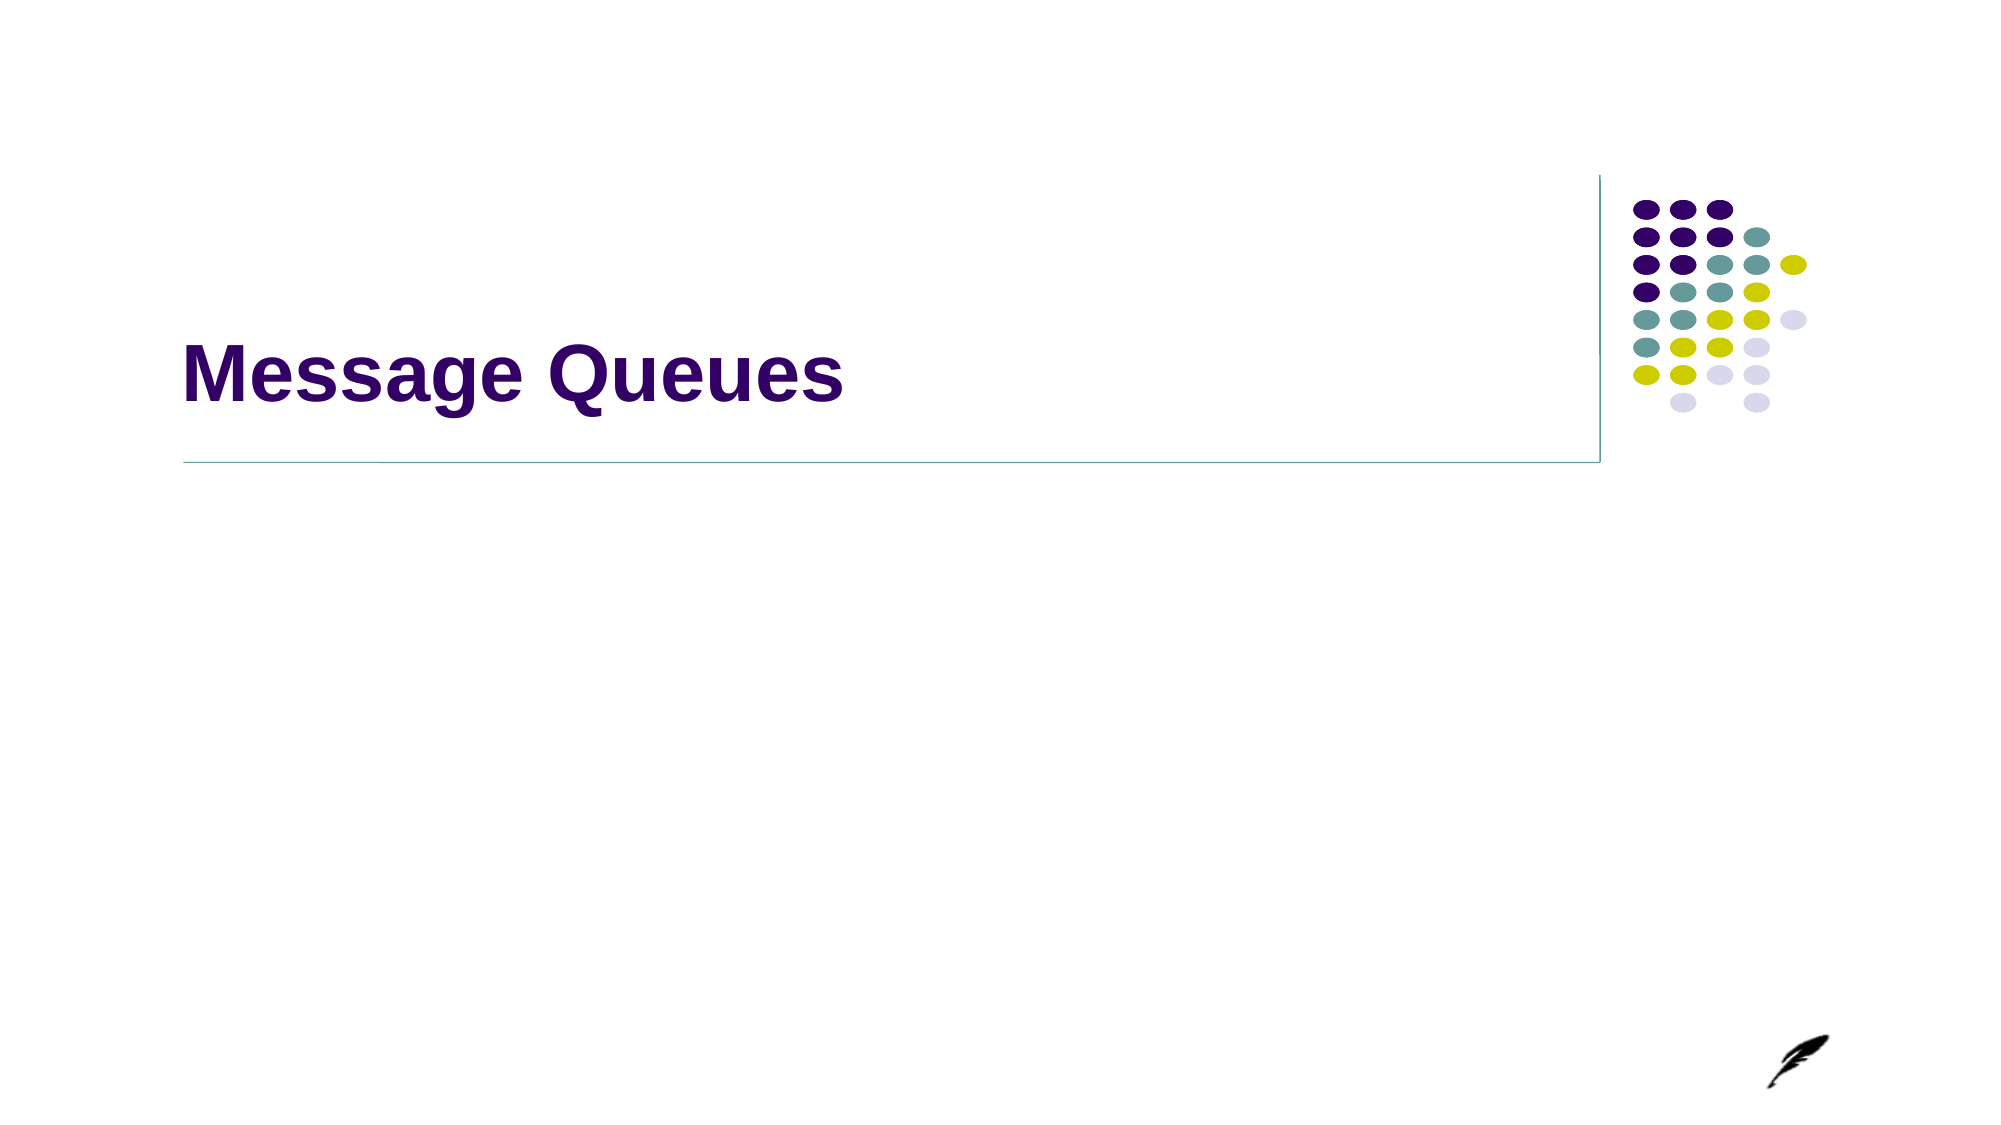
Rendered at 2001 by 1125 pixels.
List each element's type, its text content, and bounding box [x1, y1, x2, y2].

title Message Queues [166, 75, 1565, 425]
picture [1756, 1024, 1839, 1101]
